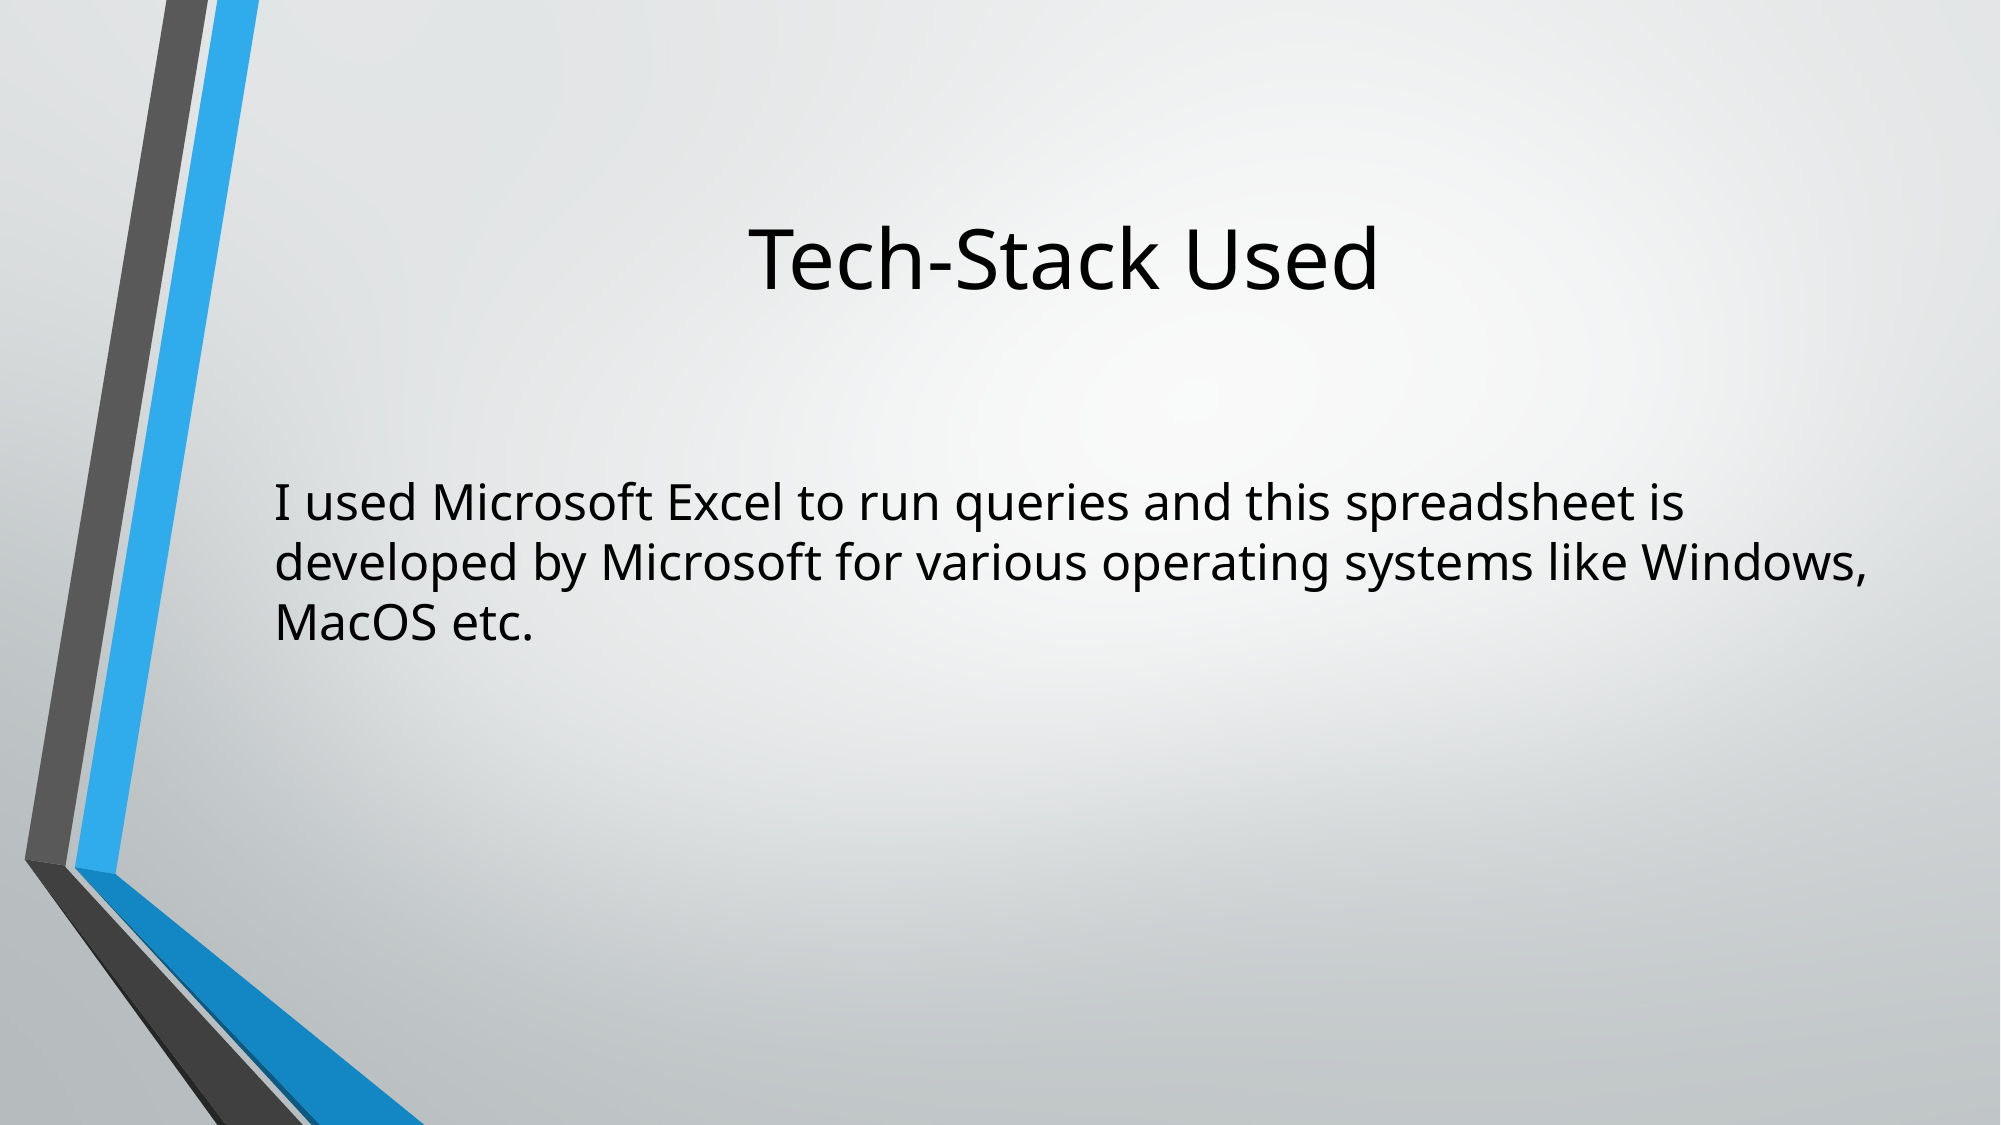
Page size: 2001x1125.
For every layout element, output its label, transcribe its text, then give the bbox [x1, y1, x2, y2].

title Tech-Stack Used [243, 112, 1887, 400]
list I used Microsoft Excel to run queries and this spreadsheet is developed by Microsoft for various operating systems like Windows, MacOS etc. [259, 399, 1903, 721]
